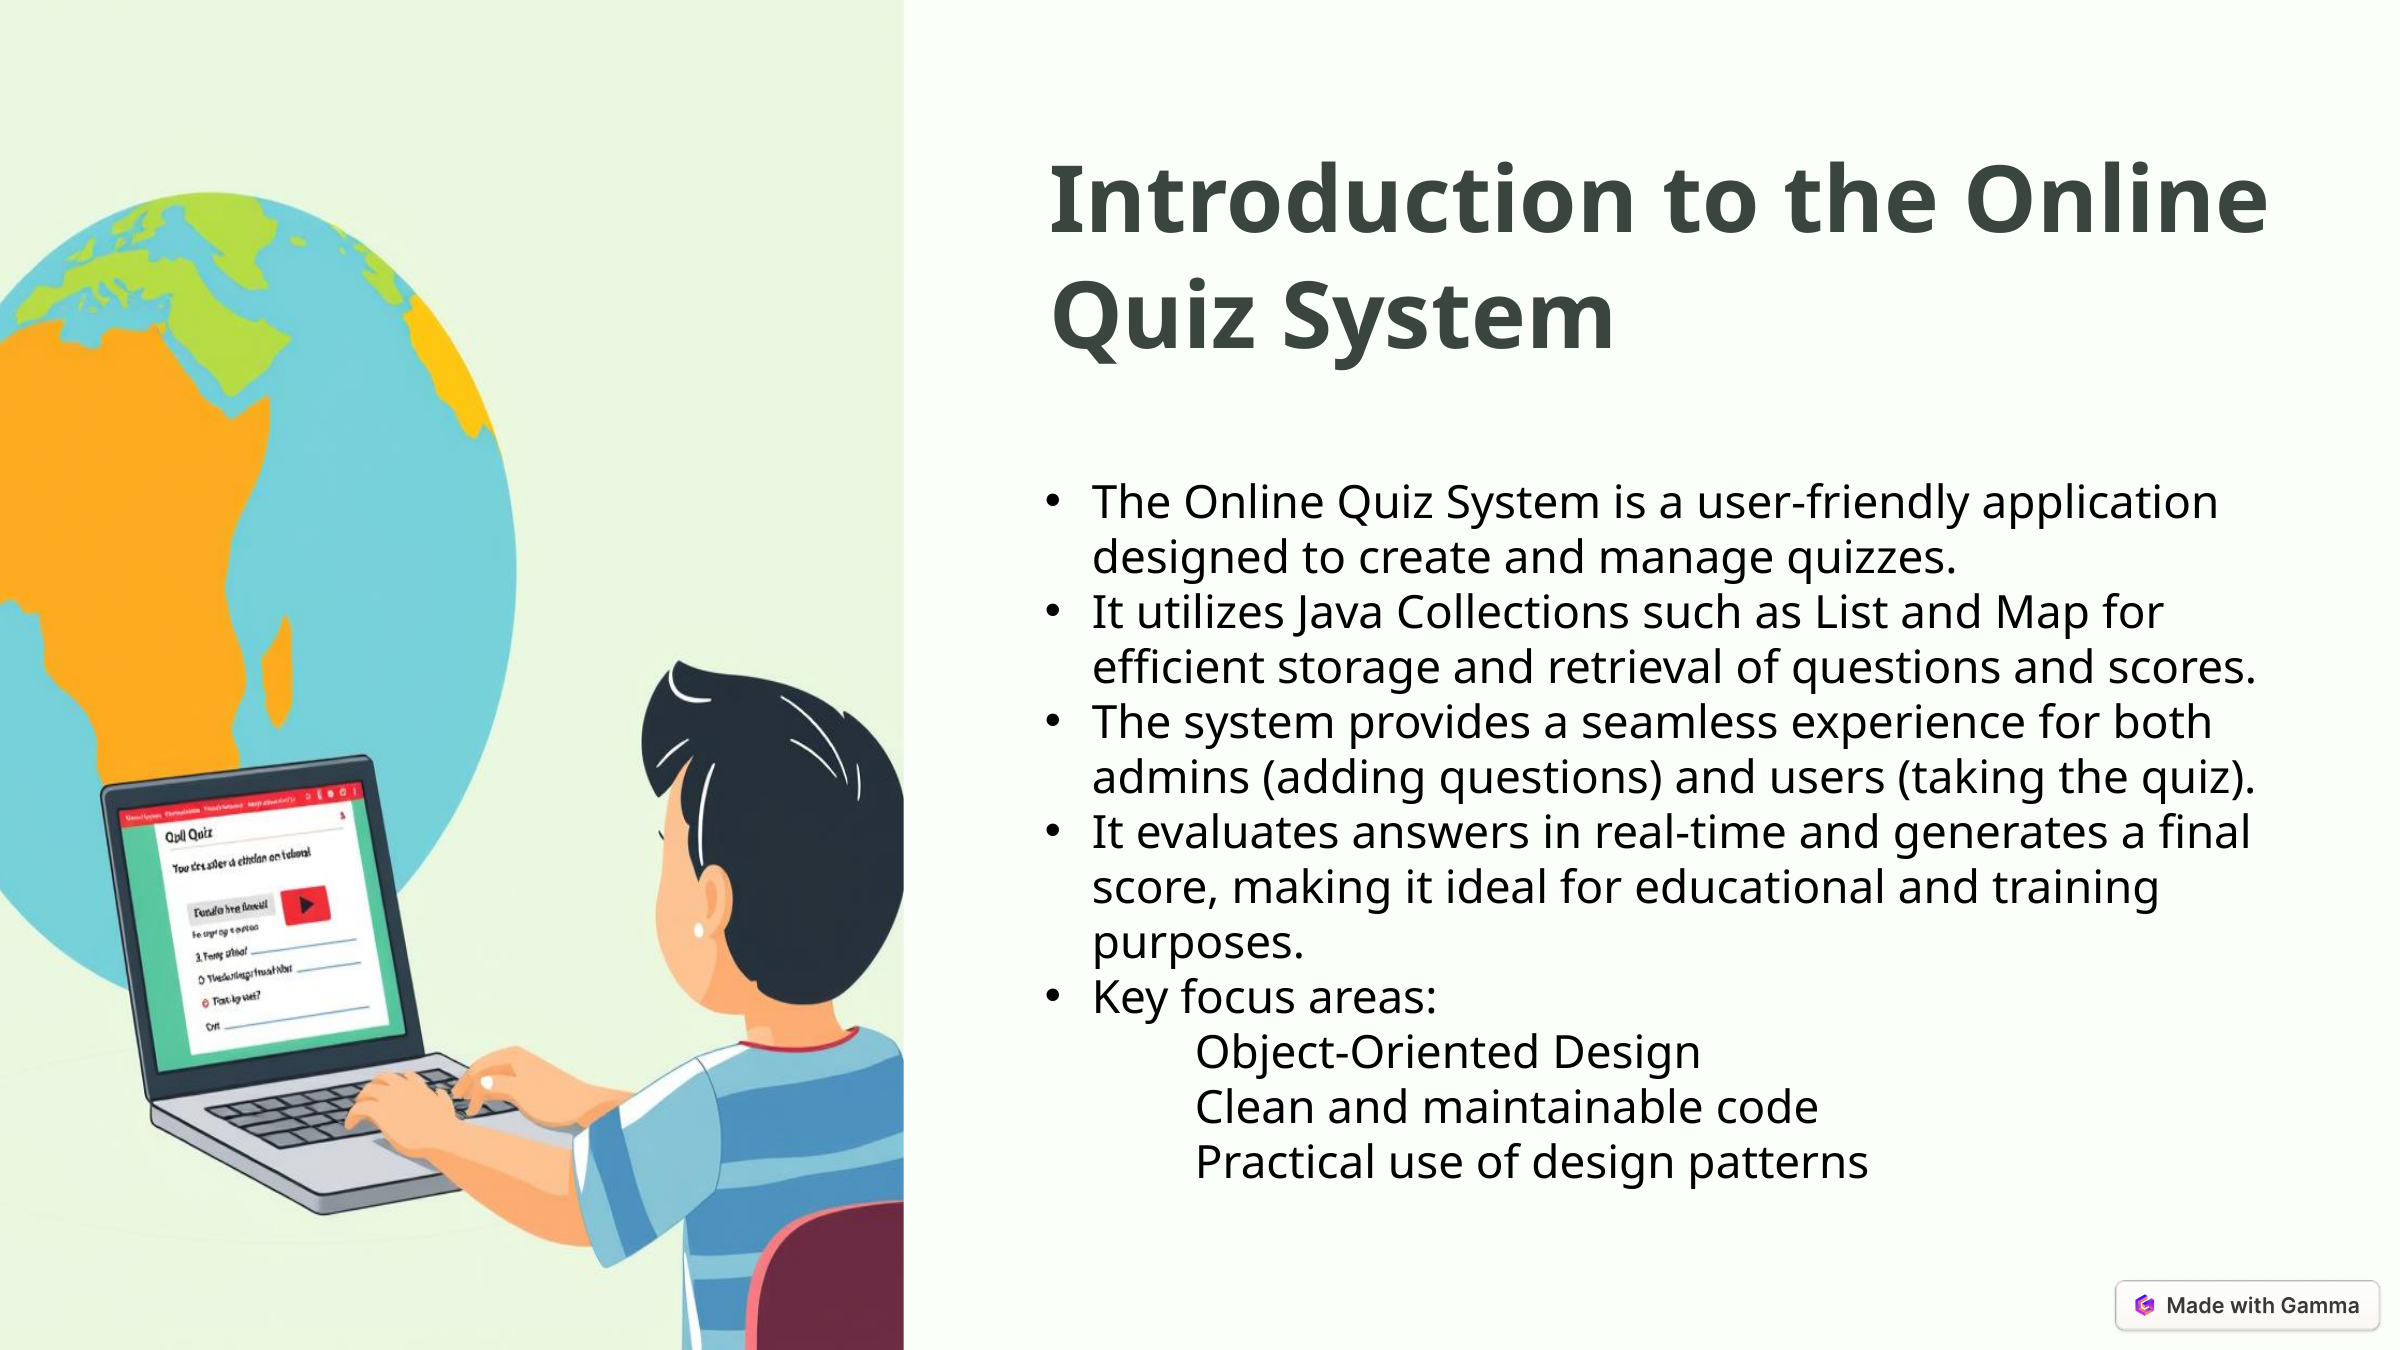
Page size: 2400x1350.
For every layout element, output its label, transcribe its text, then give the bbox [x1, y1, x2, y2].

text_box The Online Quiz System is a user-friendly application designed to create and manage quizzes. It utilizes Java Collections such as List and Map for efficient storage and retrieval of questions and scores. The system provides a seamless experience for both admins (adding questions) and users (taking the quiz). It evaluates answers in real-time and generates a final score, making it ideal for educational and training purposes. Key focus areas: Object-Oriented Design Clean and maintainable code Practical use of design patterns [1030, 465, 2289, 1195]
picture [2106, 1271, 2389, 1339]
text_box Introduction to the Online Quiz System [1049, 135, 2289, 369]
picture [0, 0, 904, 1350]
